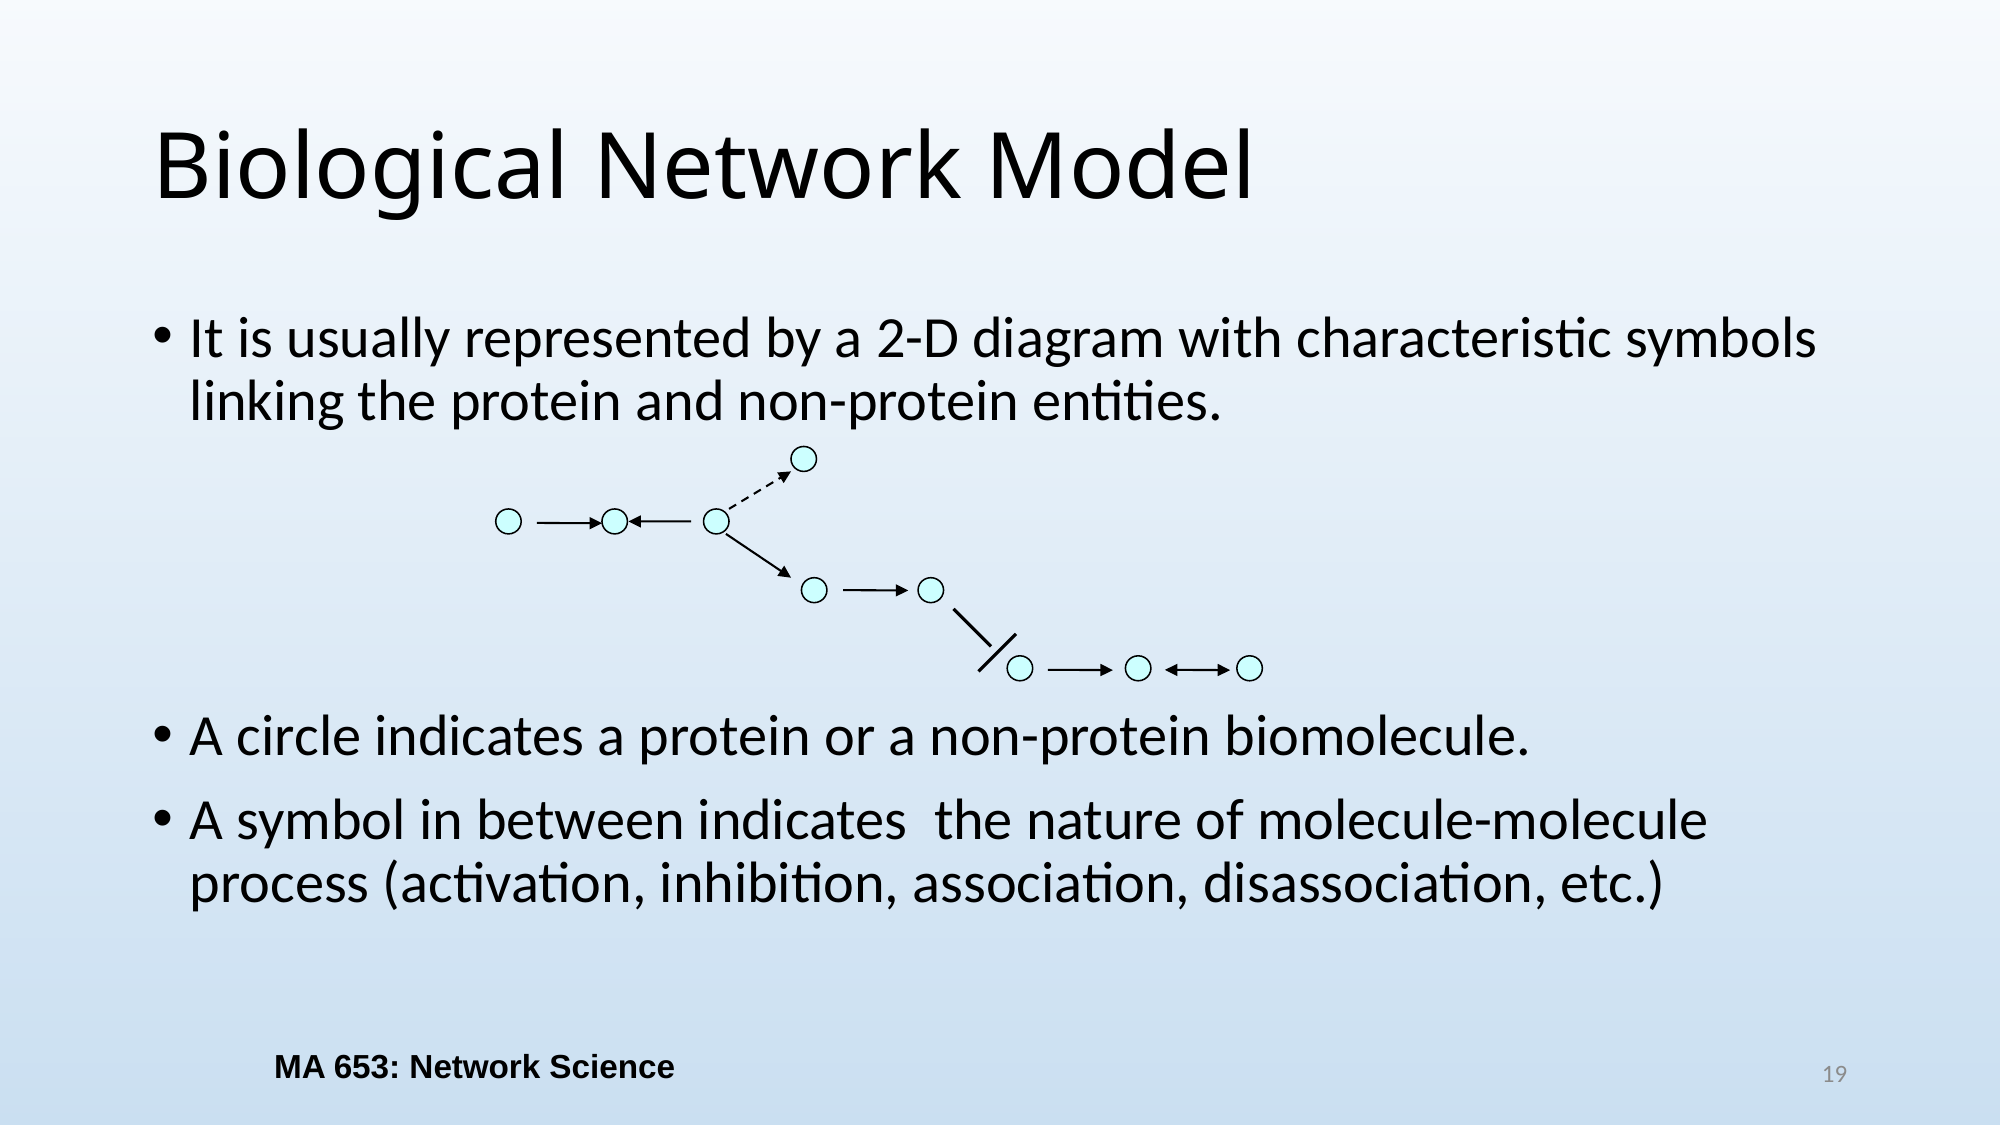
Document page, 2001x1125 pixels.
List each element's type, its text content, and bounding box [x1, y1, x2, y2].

text_box [918, 577, 944, 603]
list It is usually represented by a 2-D diagram with characteristic symbols linking the protein and non-protein entities. A circle indicates a protein or a non-protein biomolecule. A symbol in between indicates the nature of molecule-molecule process (activation, inhibition, association, disassociation, etc.) [137, 299, 1863, 1014]
text_box [601, 508, 628, 534]
text_box [776, 471, 792, 484]
text_box [536, 516, 603, 530]
footer MA 653: Network Science [137, 1035, 813, 1096]
text_box [1236, 655, 1263, 681]
text_box [801, 577, 827, 603]
text_box [1047, 663, 1113, 677]
slide_number 19 [1412, 1042, 1863, 1103]
text_box [628, 515, 692, 528]
text_box [1007, 655, 1033, 681]
text_box [725, 533, 792, 578]
text_box [1164, 663, 1231, 677]
text_box [1125, 655, 1151, 681]
title Biological Network Model [137, 59, 1863, 278]
text_box [495, 508, 522, 534]
text_box [703, 508, 730, 534]
text_box [843, 584, 909, 597]
text_box [790, 446, 817, 472]
